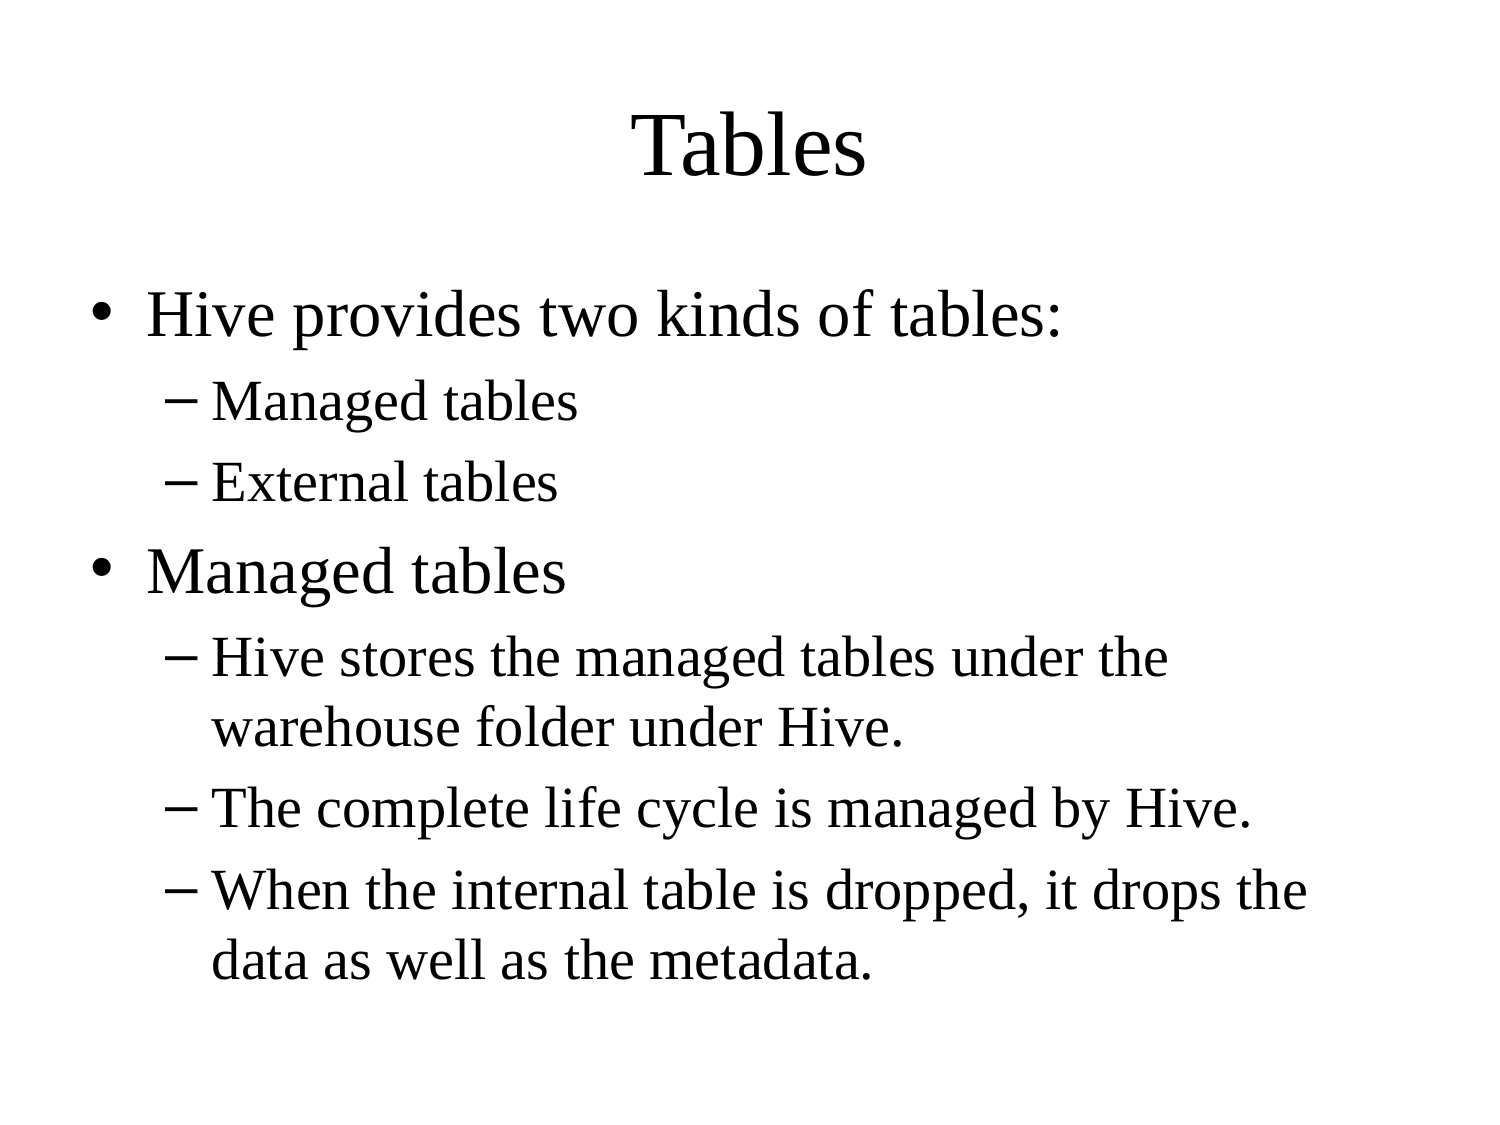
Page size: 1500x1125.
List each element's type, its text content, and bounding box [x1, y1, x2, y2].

title Tables [75, 45, 1425, 233]
list Hive provides two kinds of tables: Managed tables External tables Managed tables Hive stores the managed tables under the warehouse folder under Hive. The complete life cycle is managed by Hive. When the internal table is dropped, it drops the data as well as the metadata. [75, 262, 1425, 1005]
